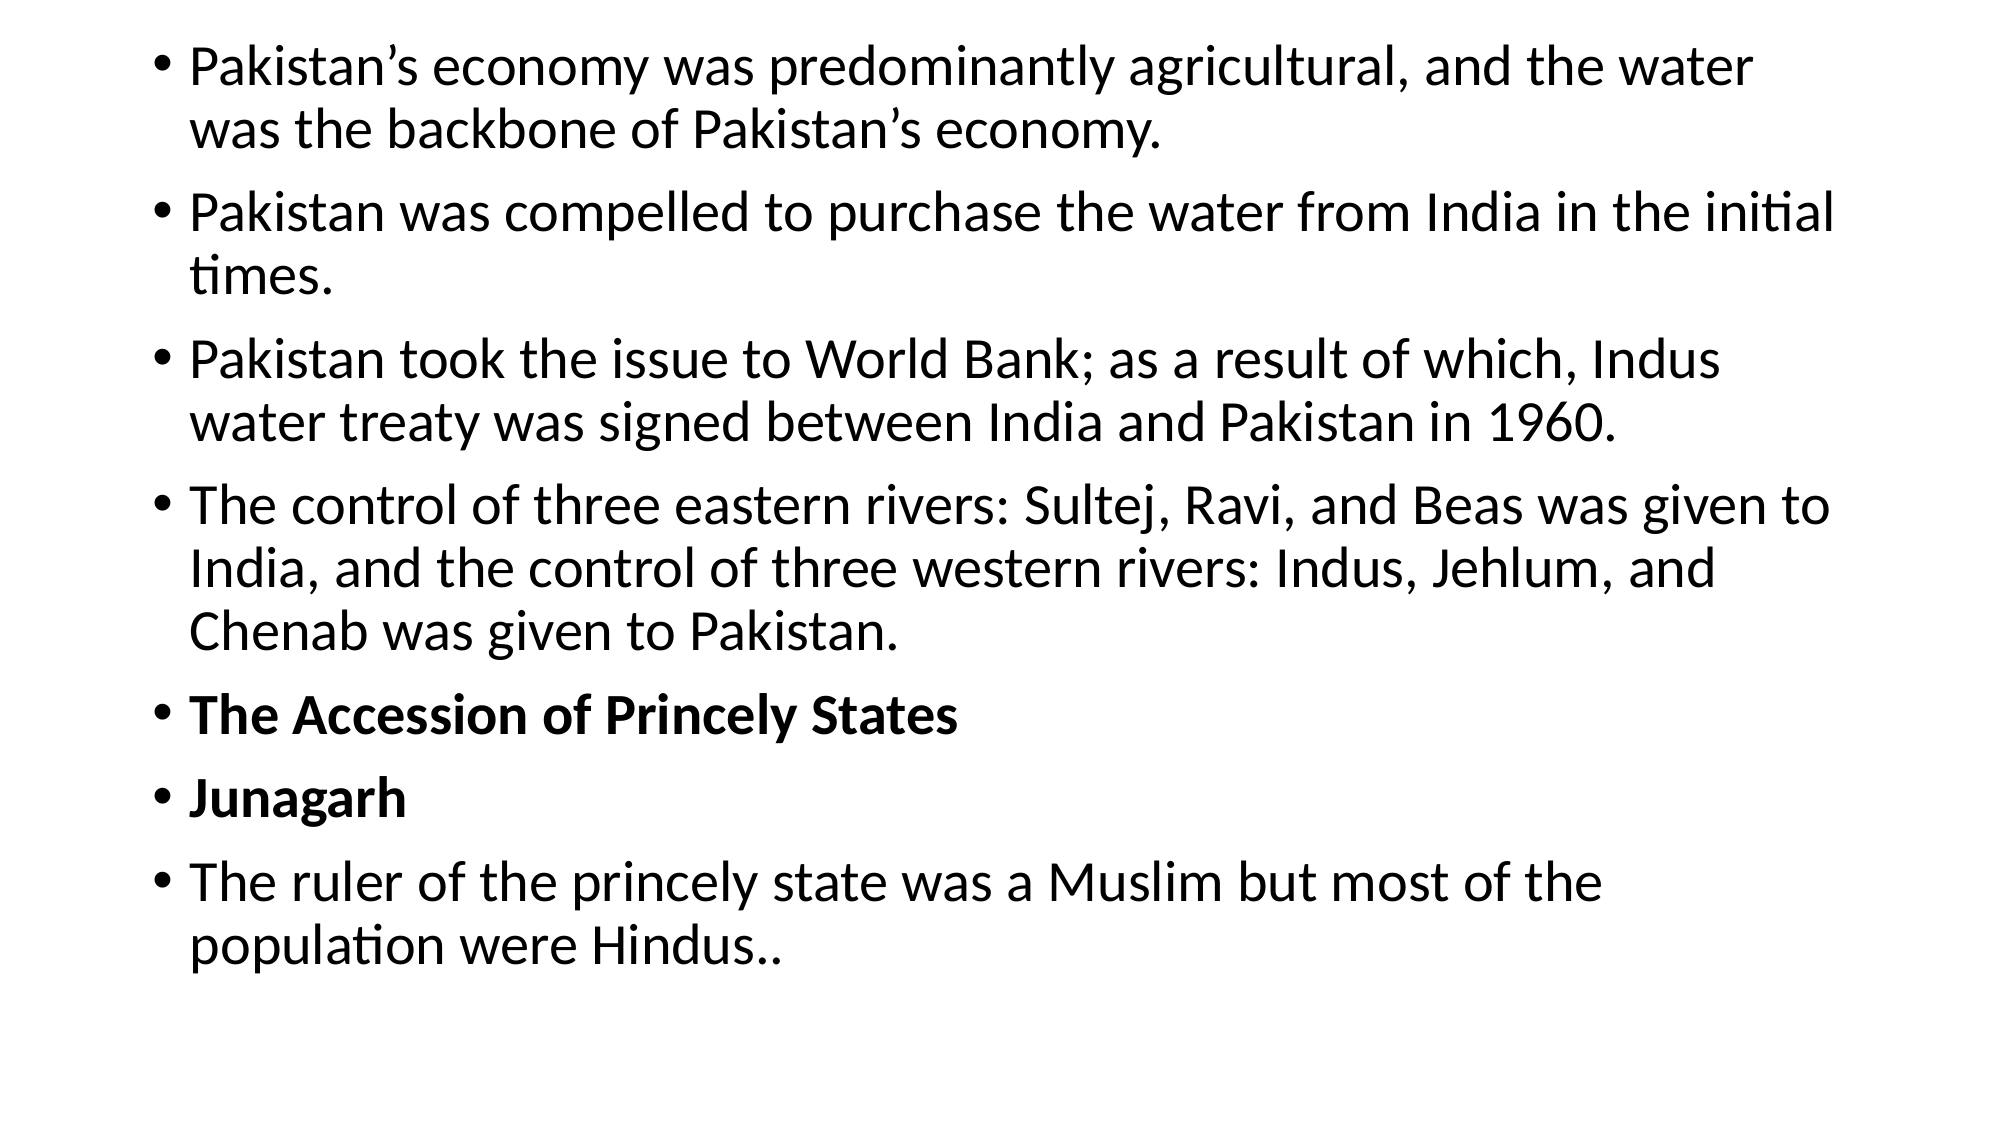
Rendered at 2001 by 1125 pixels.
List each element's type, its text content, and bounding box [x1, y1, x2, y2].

list Pakistan’s economy was predominantly agricultural, and the water was the backbone of Pakistan’s economy. Pakistan was compelled to purchase the water from India in the initial times. Pakistan took the issue to World Bank; as a result of which, Indus water treaty was signed between India and Pakistan in 1960. The control of three eastern rivers: Sultej, Ravi, and Beas was given to India, and the control of three western rivers: Indus, Jehlum, and Chenab was given to Pakistan. The Accession of Princely States Junagarh The ruler of the princely state was a Muslim but most of the population were Hindus.. [137, 27, 1863, 1014]
